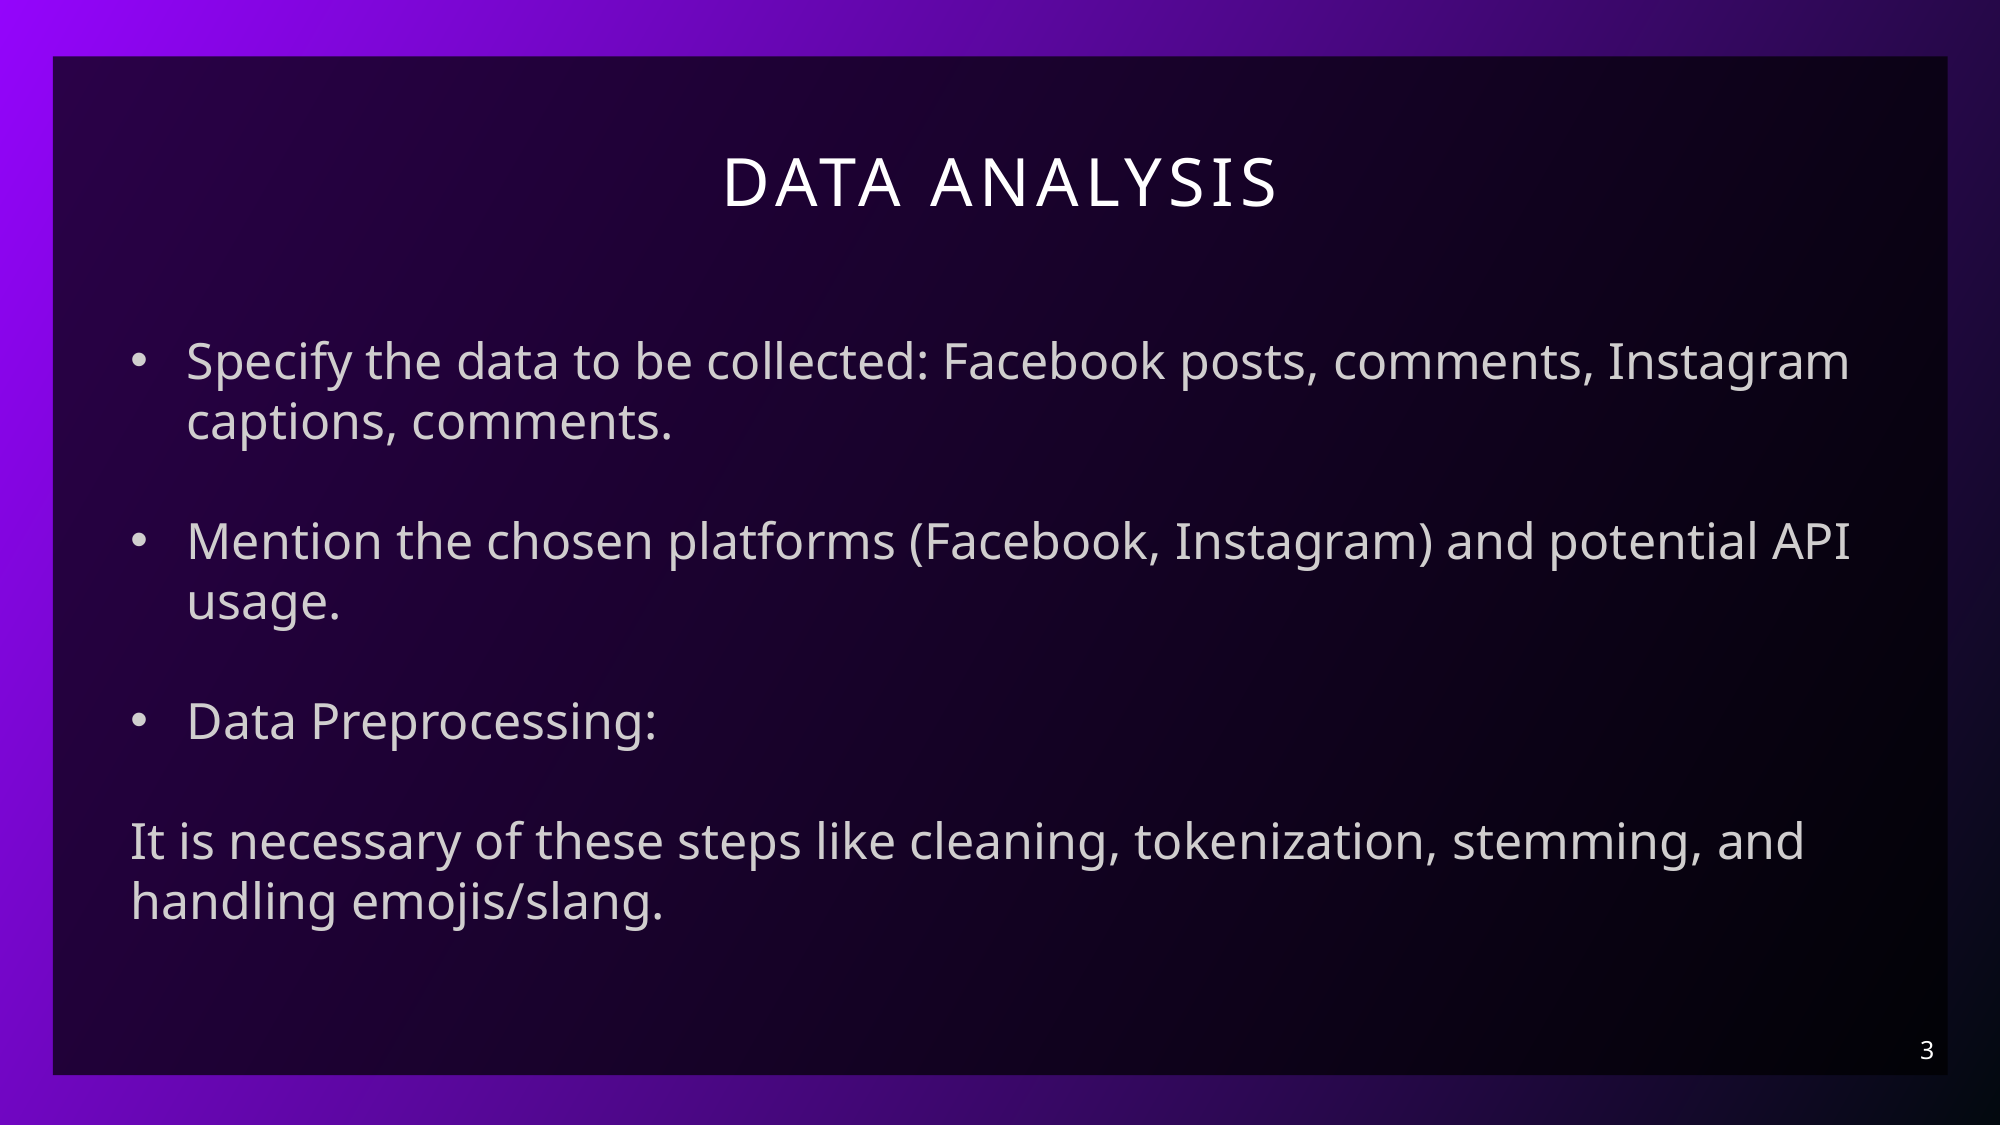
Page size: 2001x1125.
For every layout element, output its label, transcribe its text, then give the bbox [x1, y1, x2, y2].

title Data Analysis [52, 95, 1948, 229]
slide_number 3 [1499, 1021, 1950, 1082]
text_box Specify the data to be collected: Facebook posts, comments, Instagram captions, comments. Mention the chosen platforms (Facebook, Instagram) and potential API usage. Data Preprocessing: It is necessary of these steps like cleaning, tokenization, stemming, and handling emojis/slang. [115, 322, 1885, 937]
